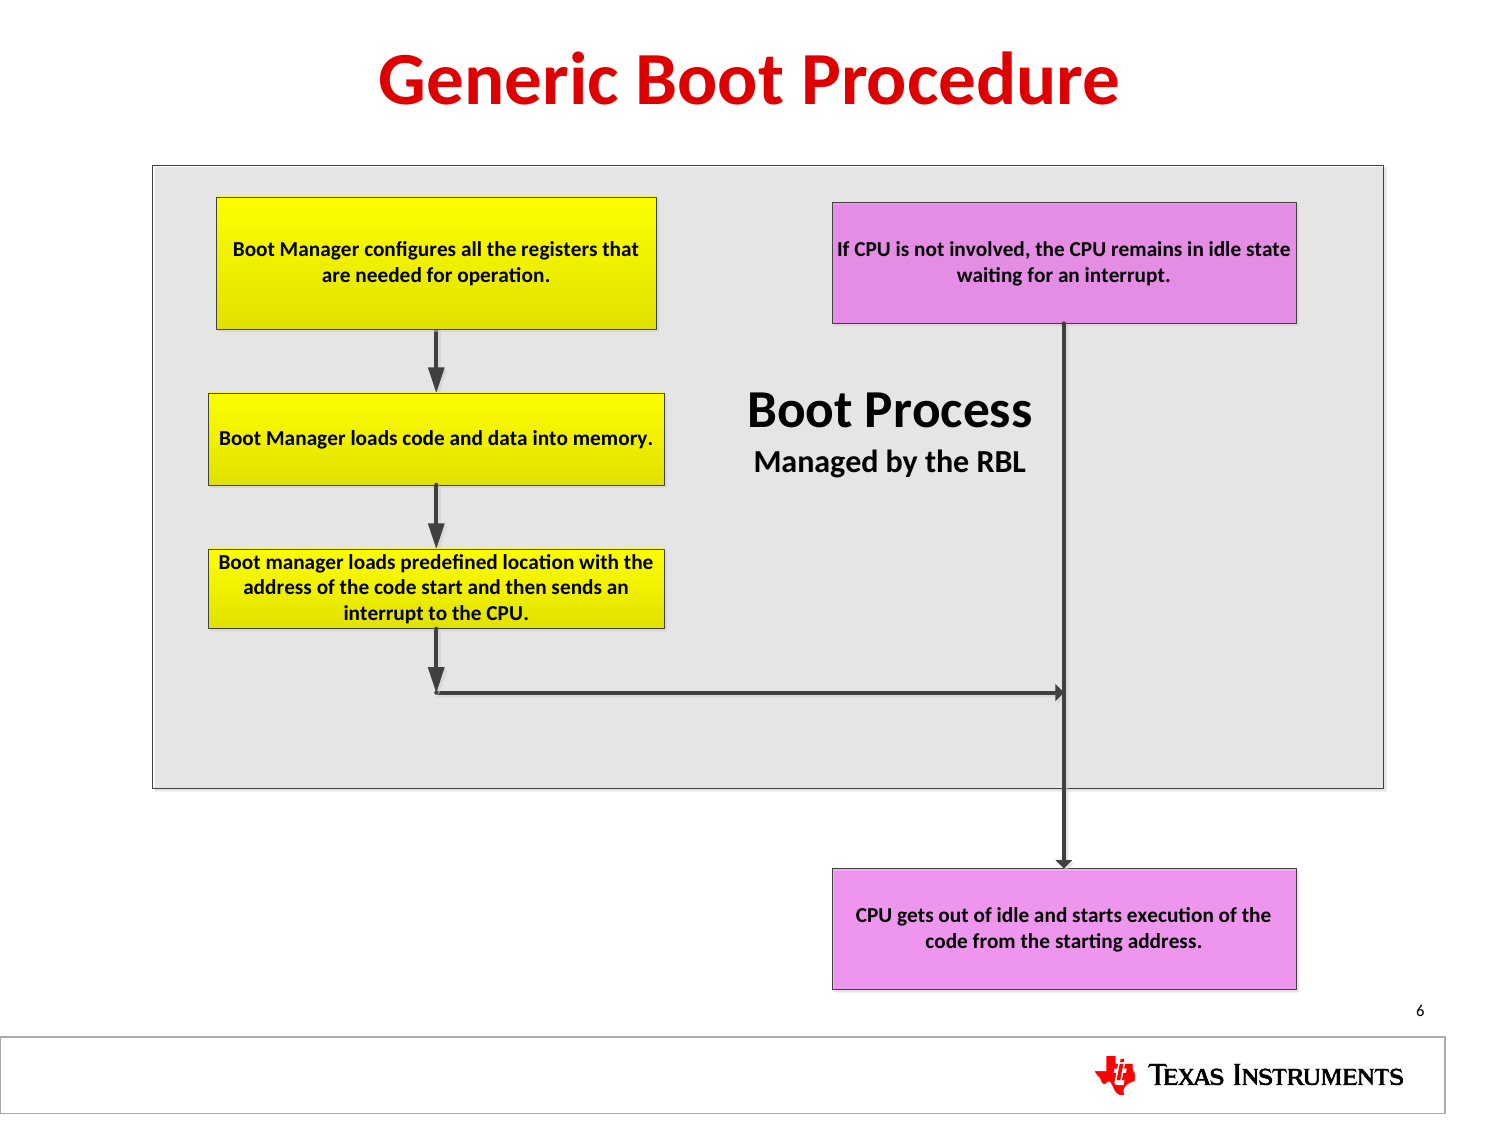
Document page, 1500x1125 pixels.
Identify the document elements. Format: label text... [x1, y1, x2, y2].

picture [1095, 1056, 1403, 1095]
title Generic Boot Procedure [74, 12, 1426, 138]
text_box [149, 162, 1390, 995]
slide_number 6 [1089, 992, 1440, 1027]
